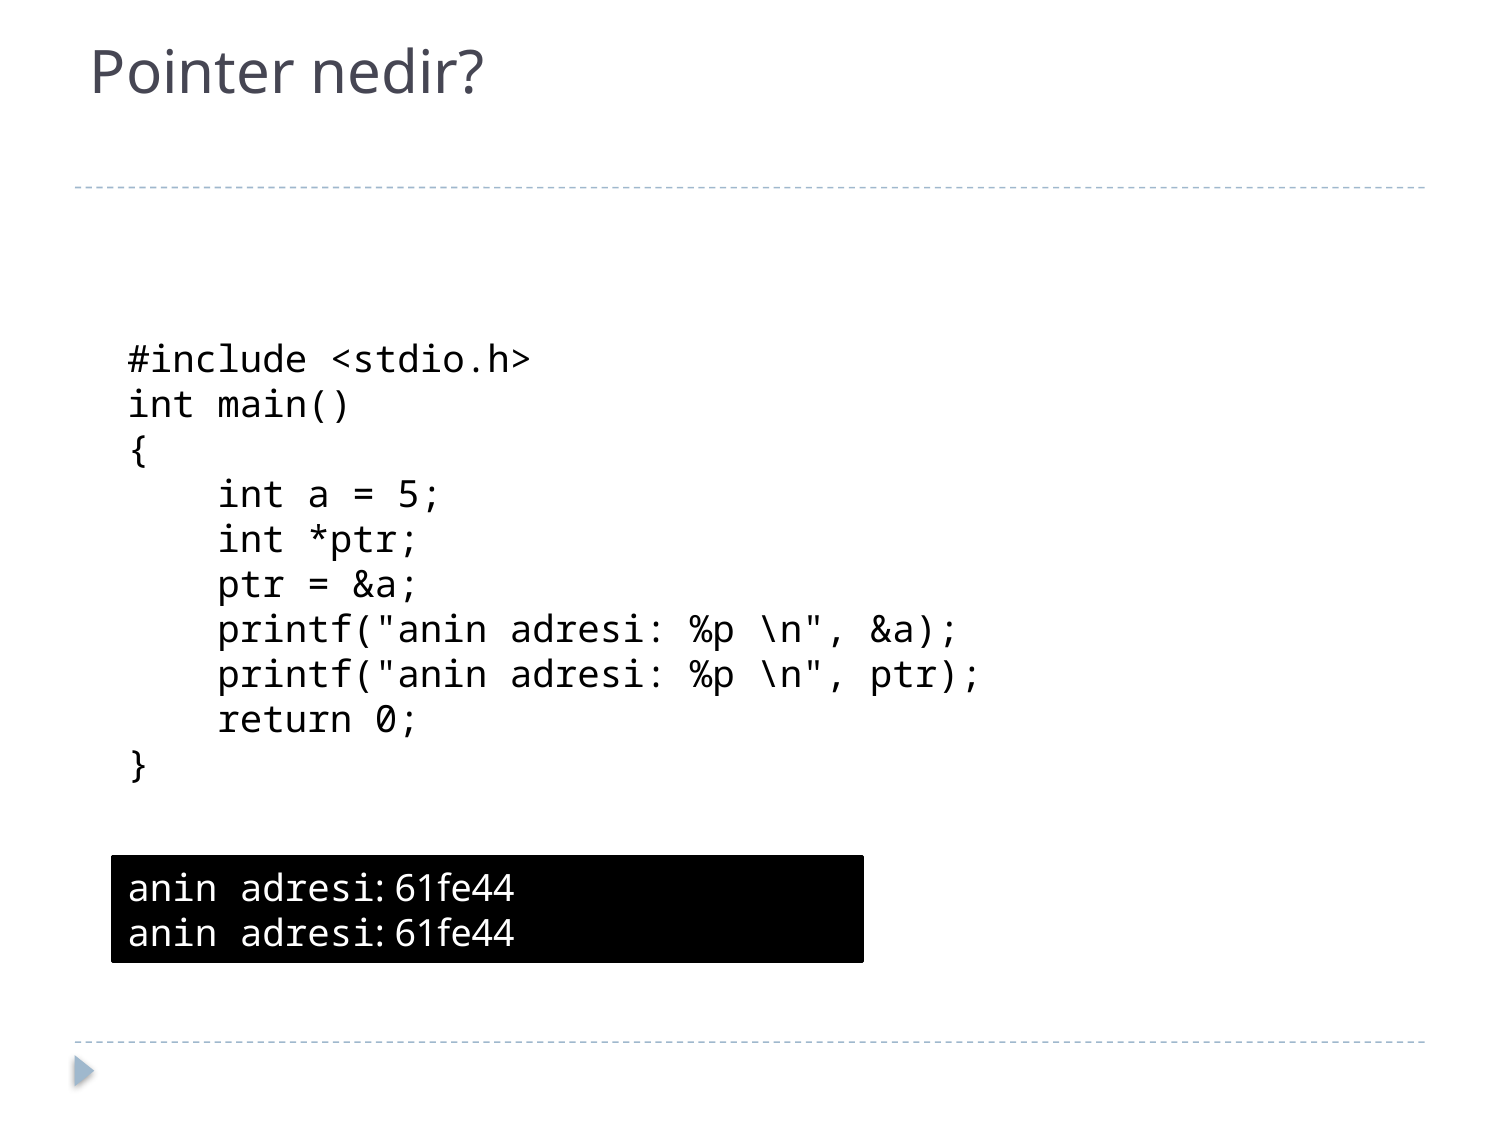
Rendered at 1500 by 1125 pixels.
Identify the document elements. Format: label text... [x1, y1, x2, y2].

title Pointer nedir? [75, 24, 1425, 113]
text_box anin adresi: 61fe44 anin adresi: 61fe44 [111, 855, 864, 963]
text_box #include <stdio.h> int main() { int a = 5; int *ptr; ptr = &a; printf("anin adresi: %p \n", &a); printf("anin adresi: %p \n", ptr); return 0; } [112, 327, 1363, 793]
